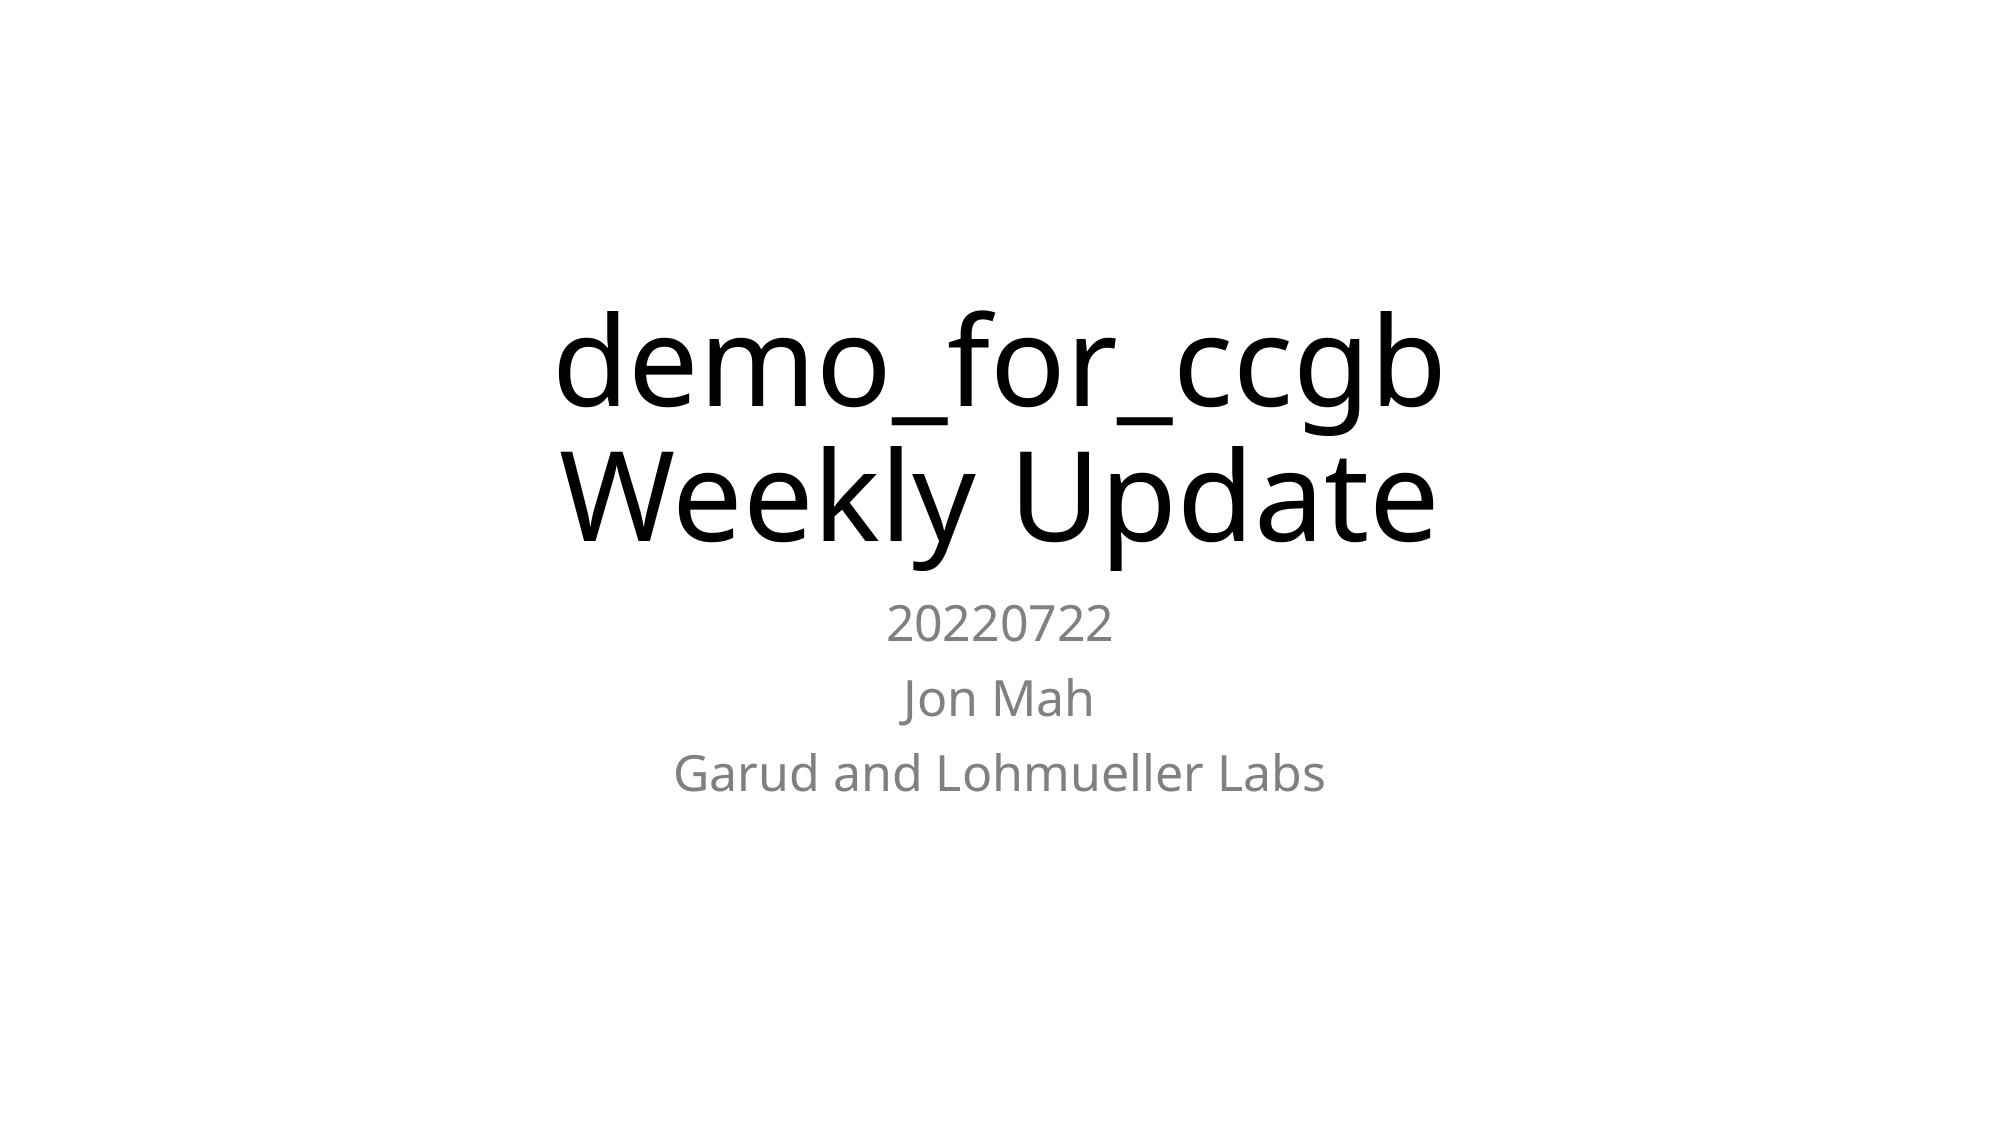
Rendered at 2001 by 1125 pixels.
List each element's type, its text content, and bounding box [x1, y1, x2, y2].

title demo_for_ccgb Weekly Update [249, 184, 1750, 576]
subtitle 20220722 Jon Mah Garud and Lohmueller Labs [249, 590, 1750, 863]
